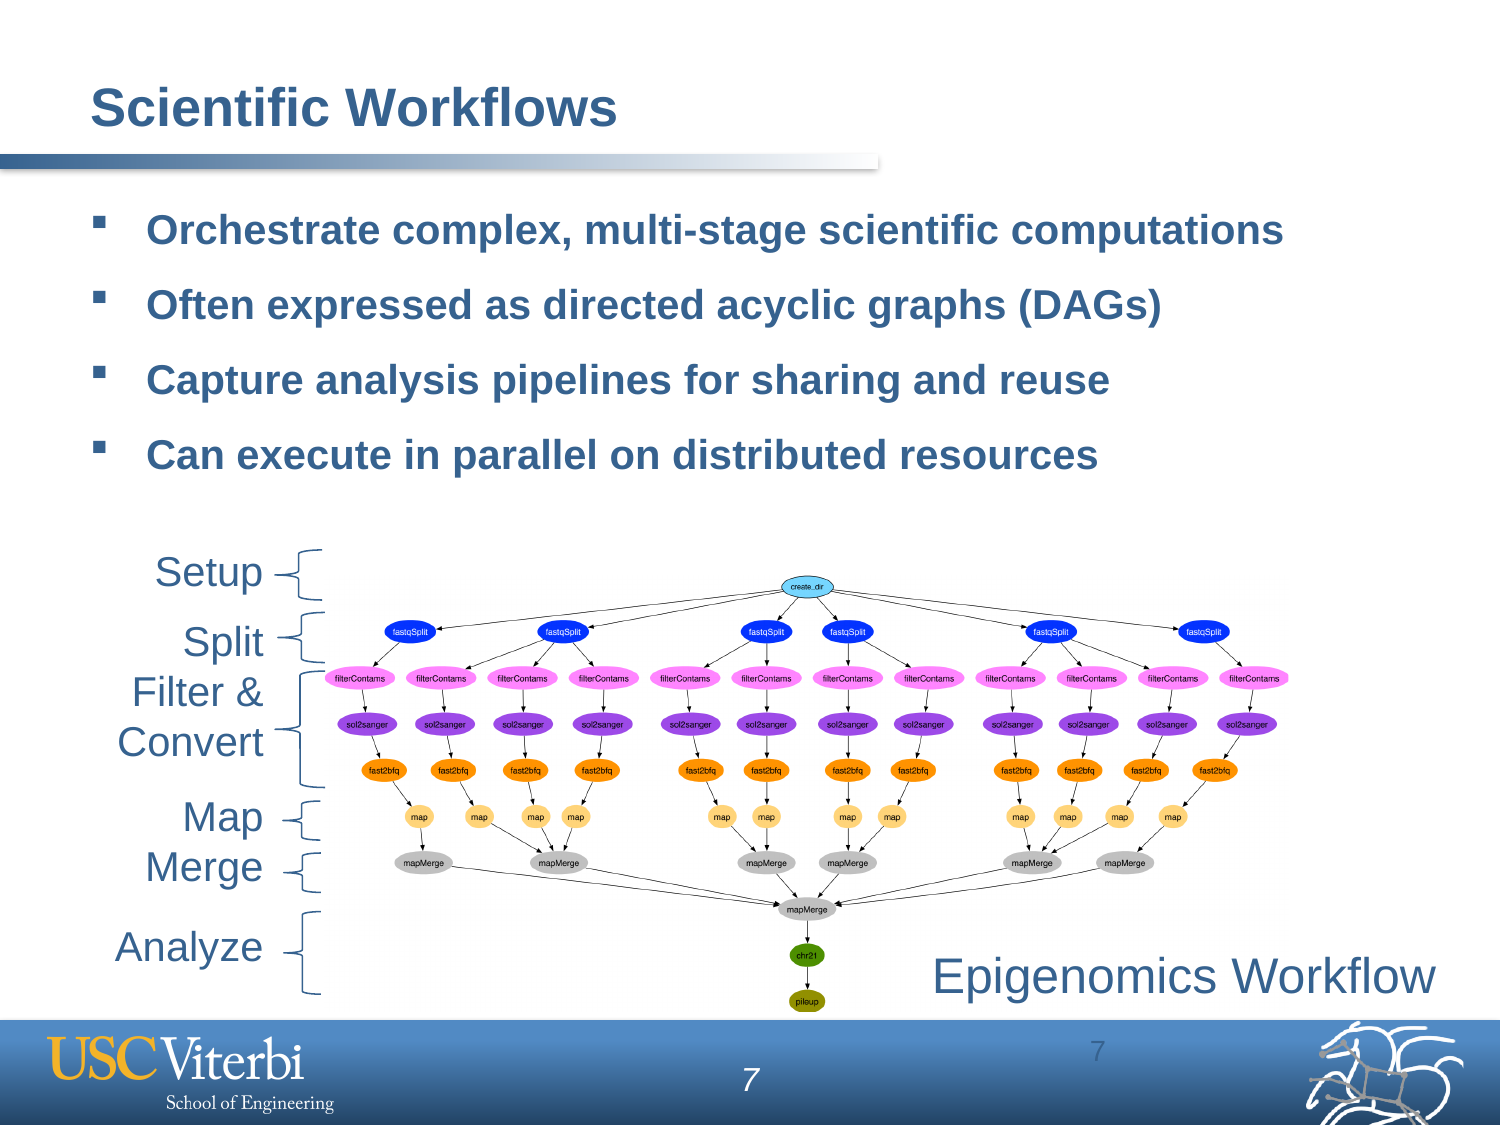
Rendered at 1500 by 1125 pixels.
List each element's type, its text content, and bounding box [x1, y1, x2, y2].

text_box Setup Split Filter & Convert Map Merge Analyze [99, 537, 279, 978]
text_box [275, 671, 319, 788]
picture [324, 574, 1289, 1013]
picture [47, 1036, 334, 1114]
text_box [283, 911, 319, 995]
text_box [274, 549, 323, 600]
list Orchestrate complex, multi-stage scientific computations Often expressed as directed acyclic graphs (DAGs) Capture analysis pipelines for sharing and reuse Can execute in parallel on distributed resources [75, 195, 1463, 487]
picture [1306, 1020, 1464, 1125]
title Scientific Workflows [75, 45, 1425, 165]
text_box Epigenomics Workflow [1293, 936, 1487, 1011]
slide_number 7 [1074, 1024, 1425, 1103]
text_box [277, 612, 319, 663]
text_box [283, 853, 319, 893]
text_box [282, 801, 319, 841]
